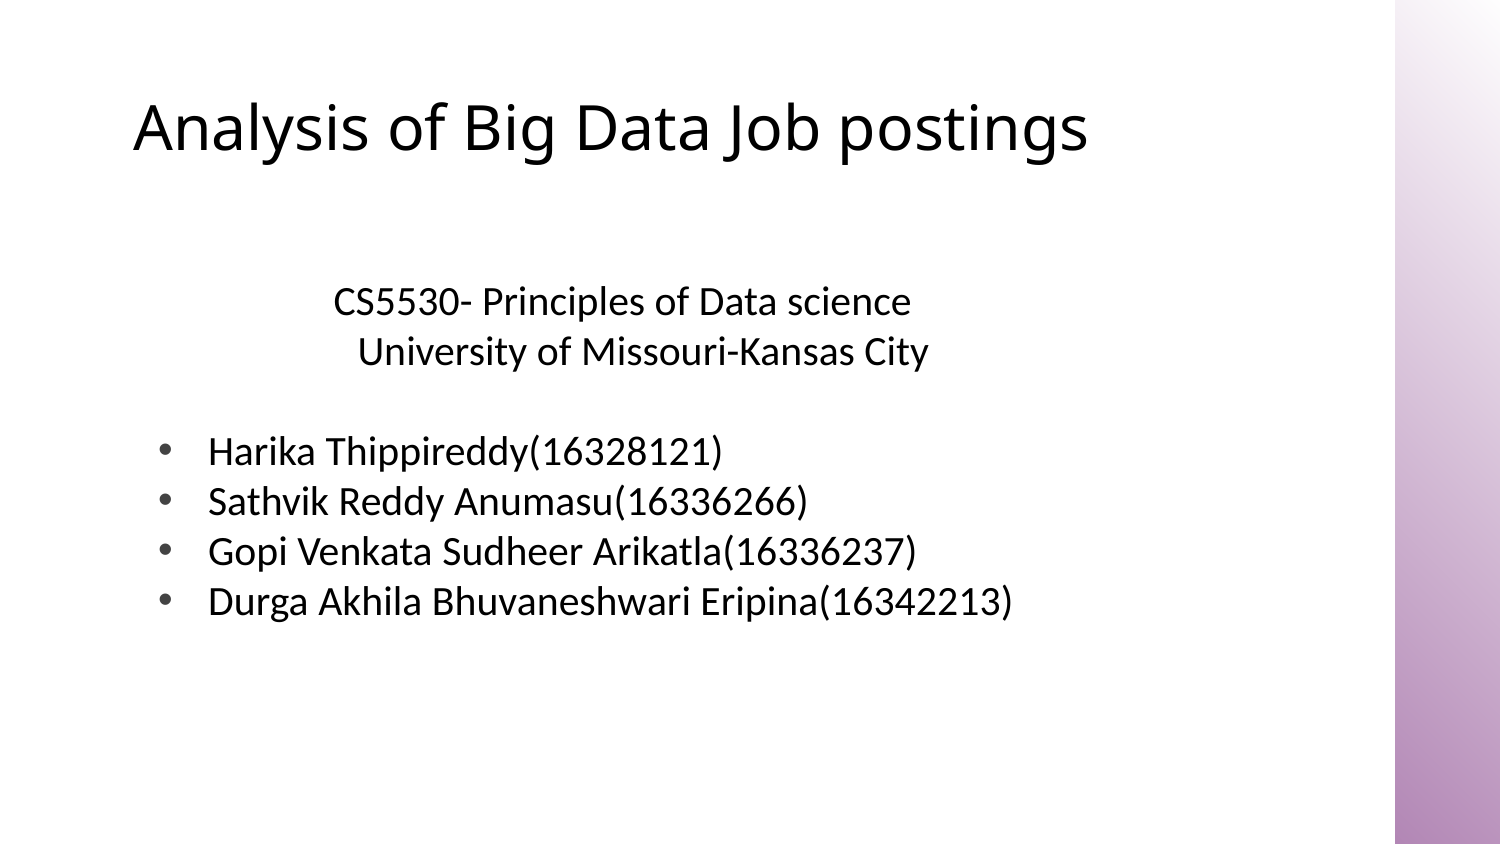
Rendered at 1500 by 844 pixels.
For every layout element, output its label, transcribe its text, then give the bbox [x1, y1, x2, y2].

title Analysis of Big Data Job postings [118, 72, 1382, 210]
list CS5530- Principles of Data science University of Missouri-Kansas City Harika Thippireddy(16328121) Sathvik Reddy Anumasu(16336266) Gopi Venkata Sudheer Arikatla(16336237) Durga Akhila Bhuvaneshwari Eripina(16342213) [118, 258, 1382, 756]
